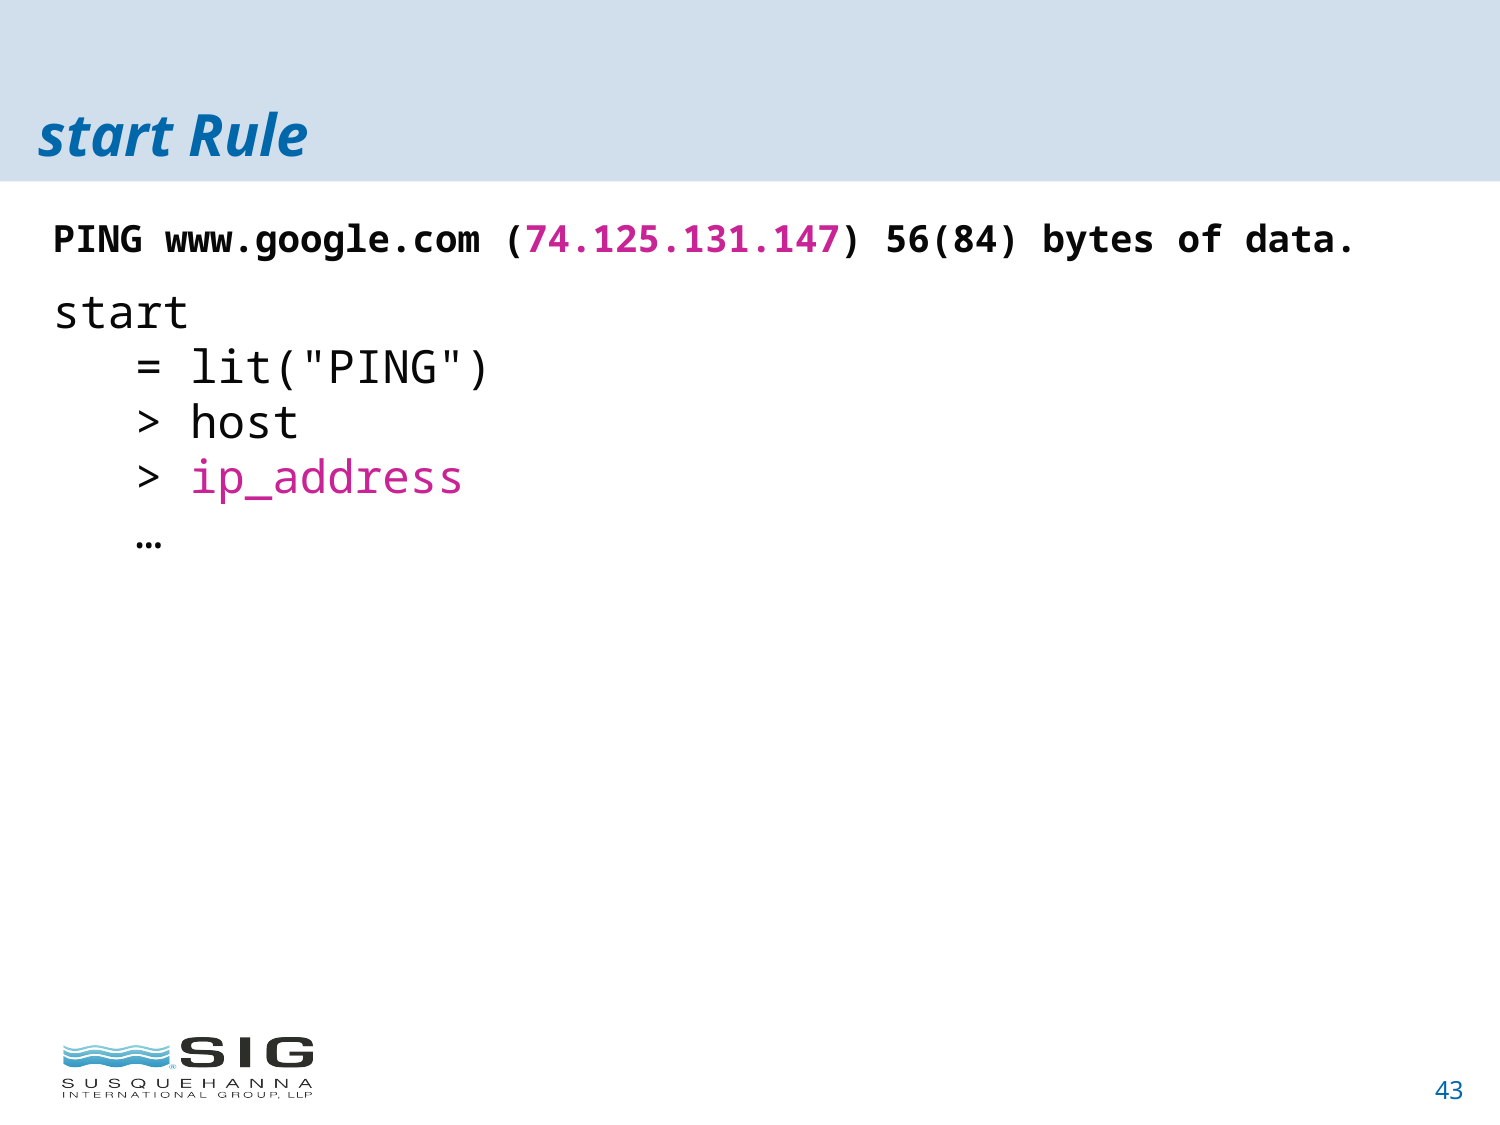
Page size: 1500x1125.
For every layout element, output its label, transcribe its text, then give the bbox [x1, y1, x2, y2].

slide_number 43 [1384, 1067, 1479, 1110]
picture [62, 1037, 313, 1099]
title start Rule [37, 21, 1470, 172]
list PING www.google.com (74.125.131.147) 56(84) bytes of data. start = lit("PING") > host > ip_address … [37, 200, 1472, 996]
